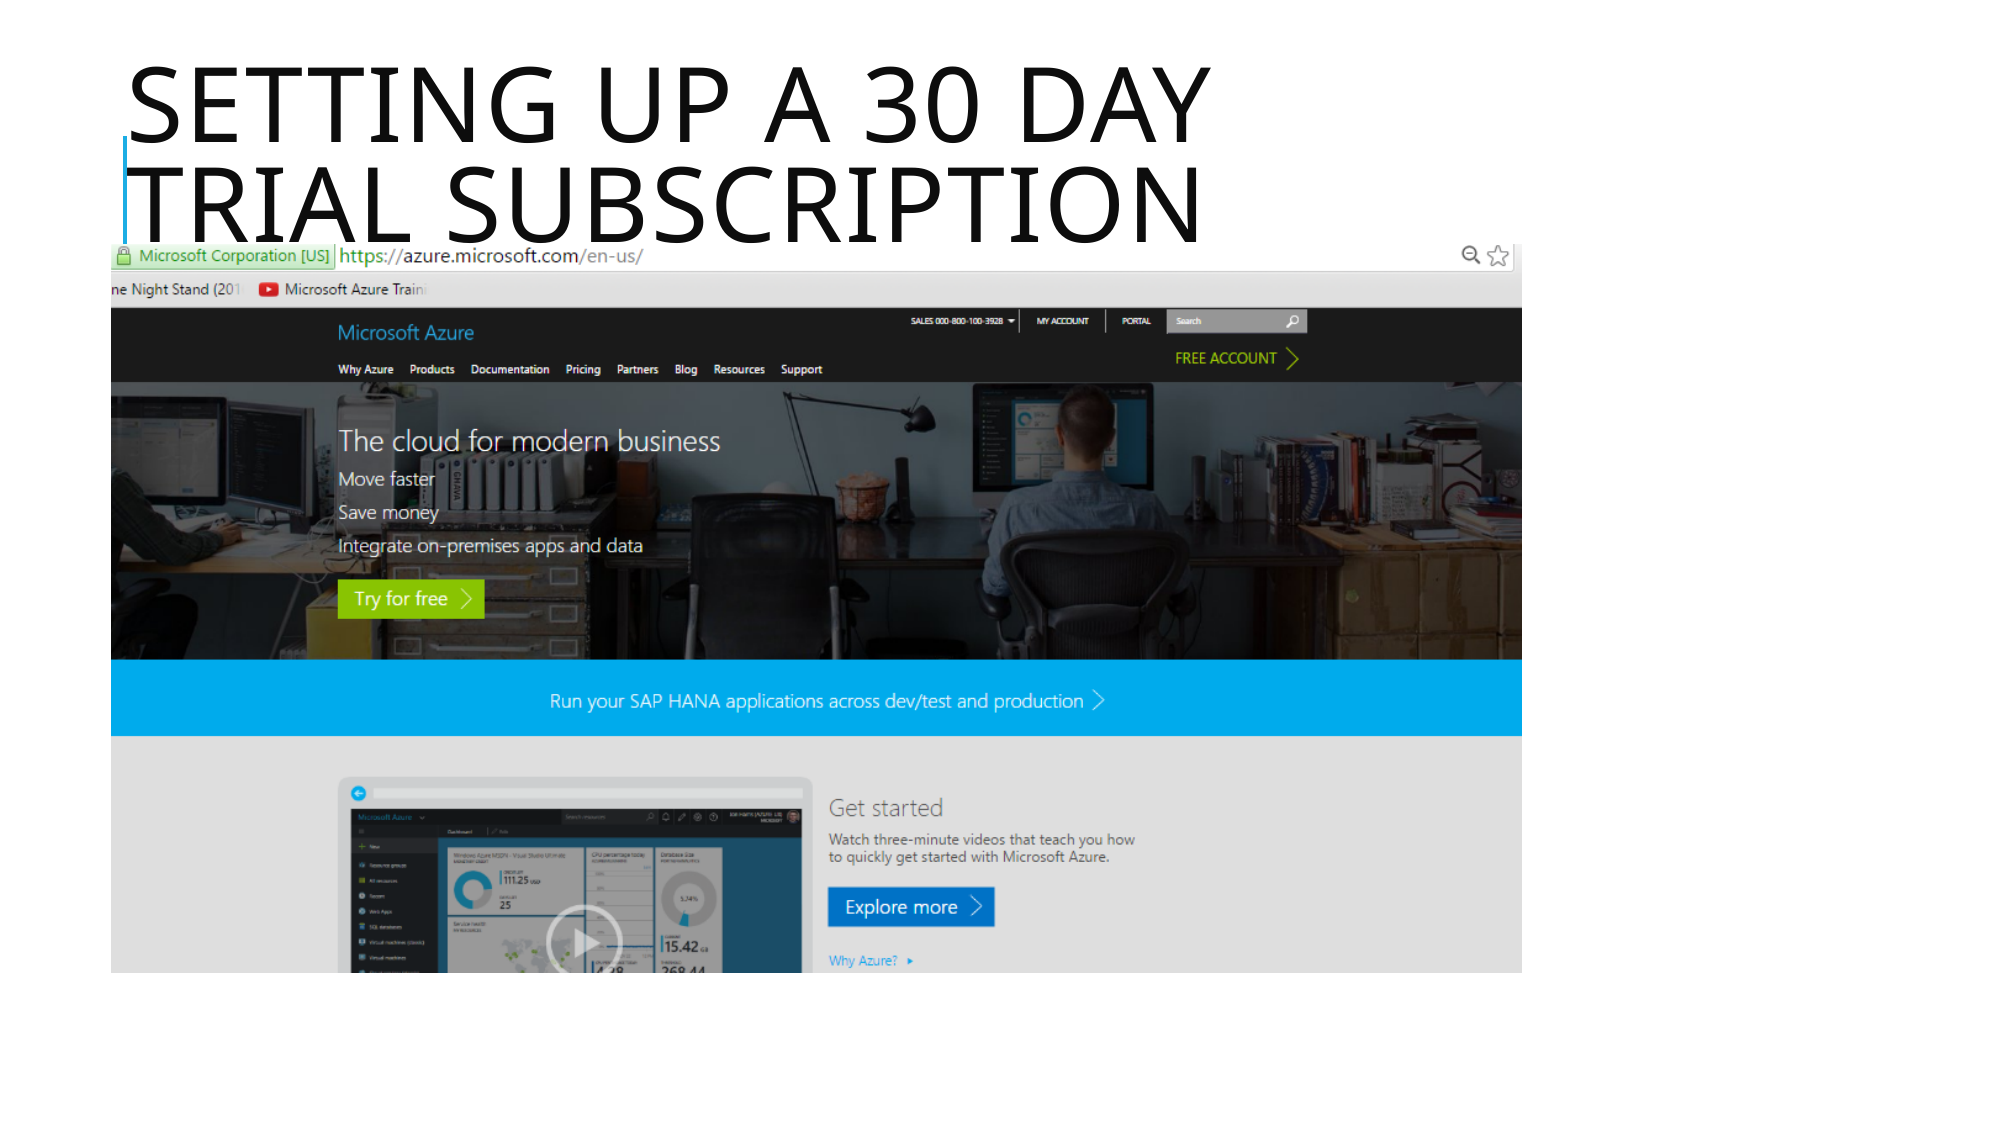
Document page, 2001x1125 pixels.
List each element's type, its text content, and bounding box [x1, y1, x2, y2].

title Setting up a 30 day Trial Subscription [111, 99, 1522, 227]
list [110, 244, 1522, 974]
